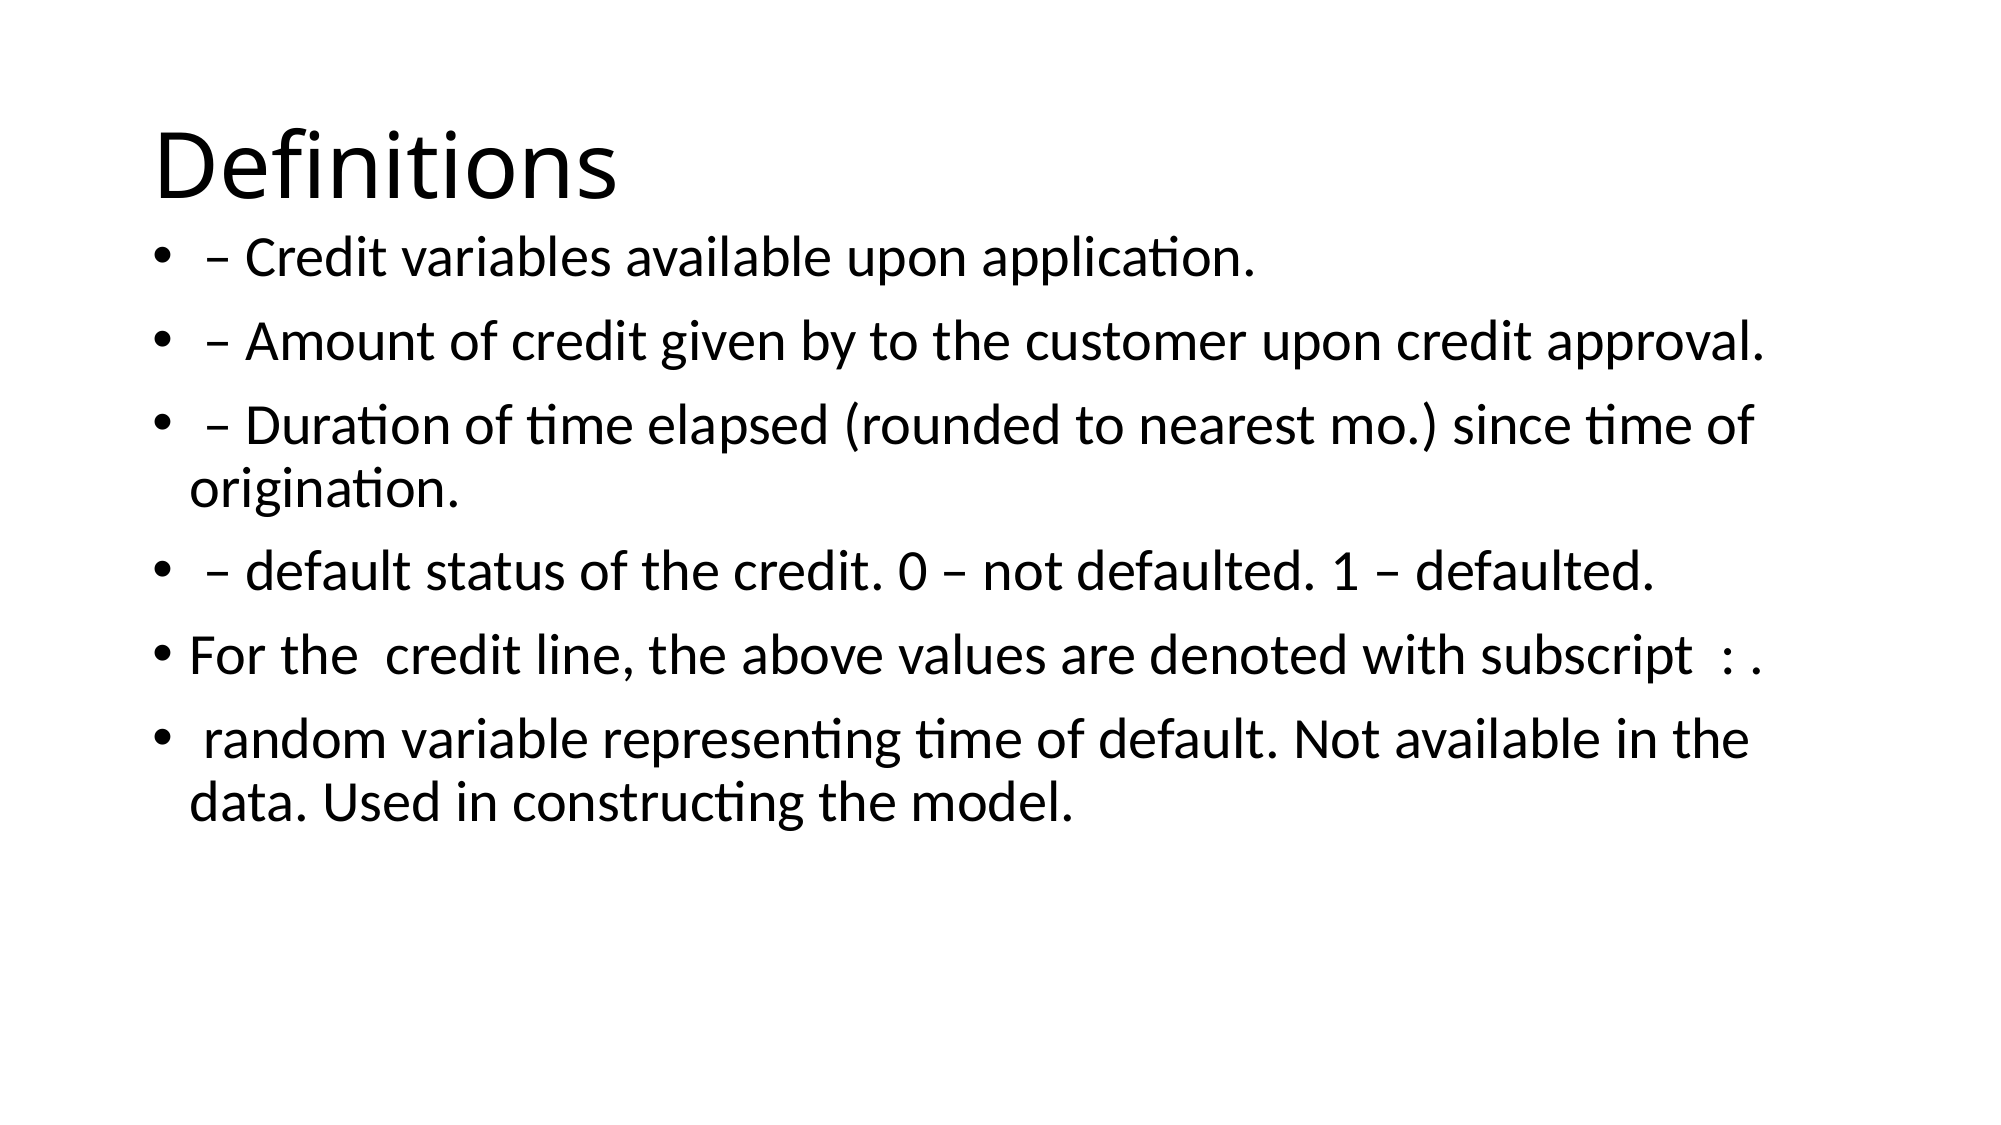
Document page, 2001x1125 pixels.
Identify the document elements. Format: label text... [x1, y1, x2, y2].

title Definitions [137, 59, 1863, 278]
